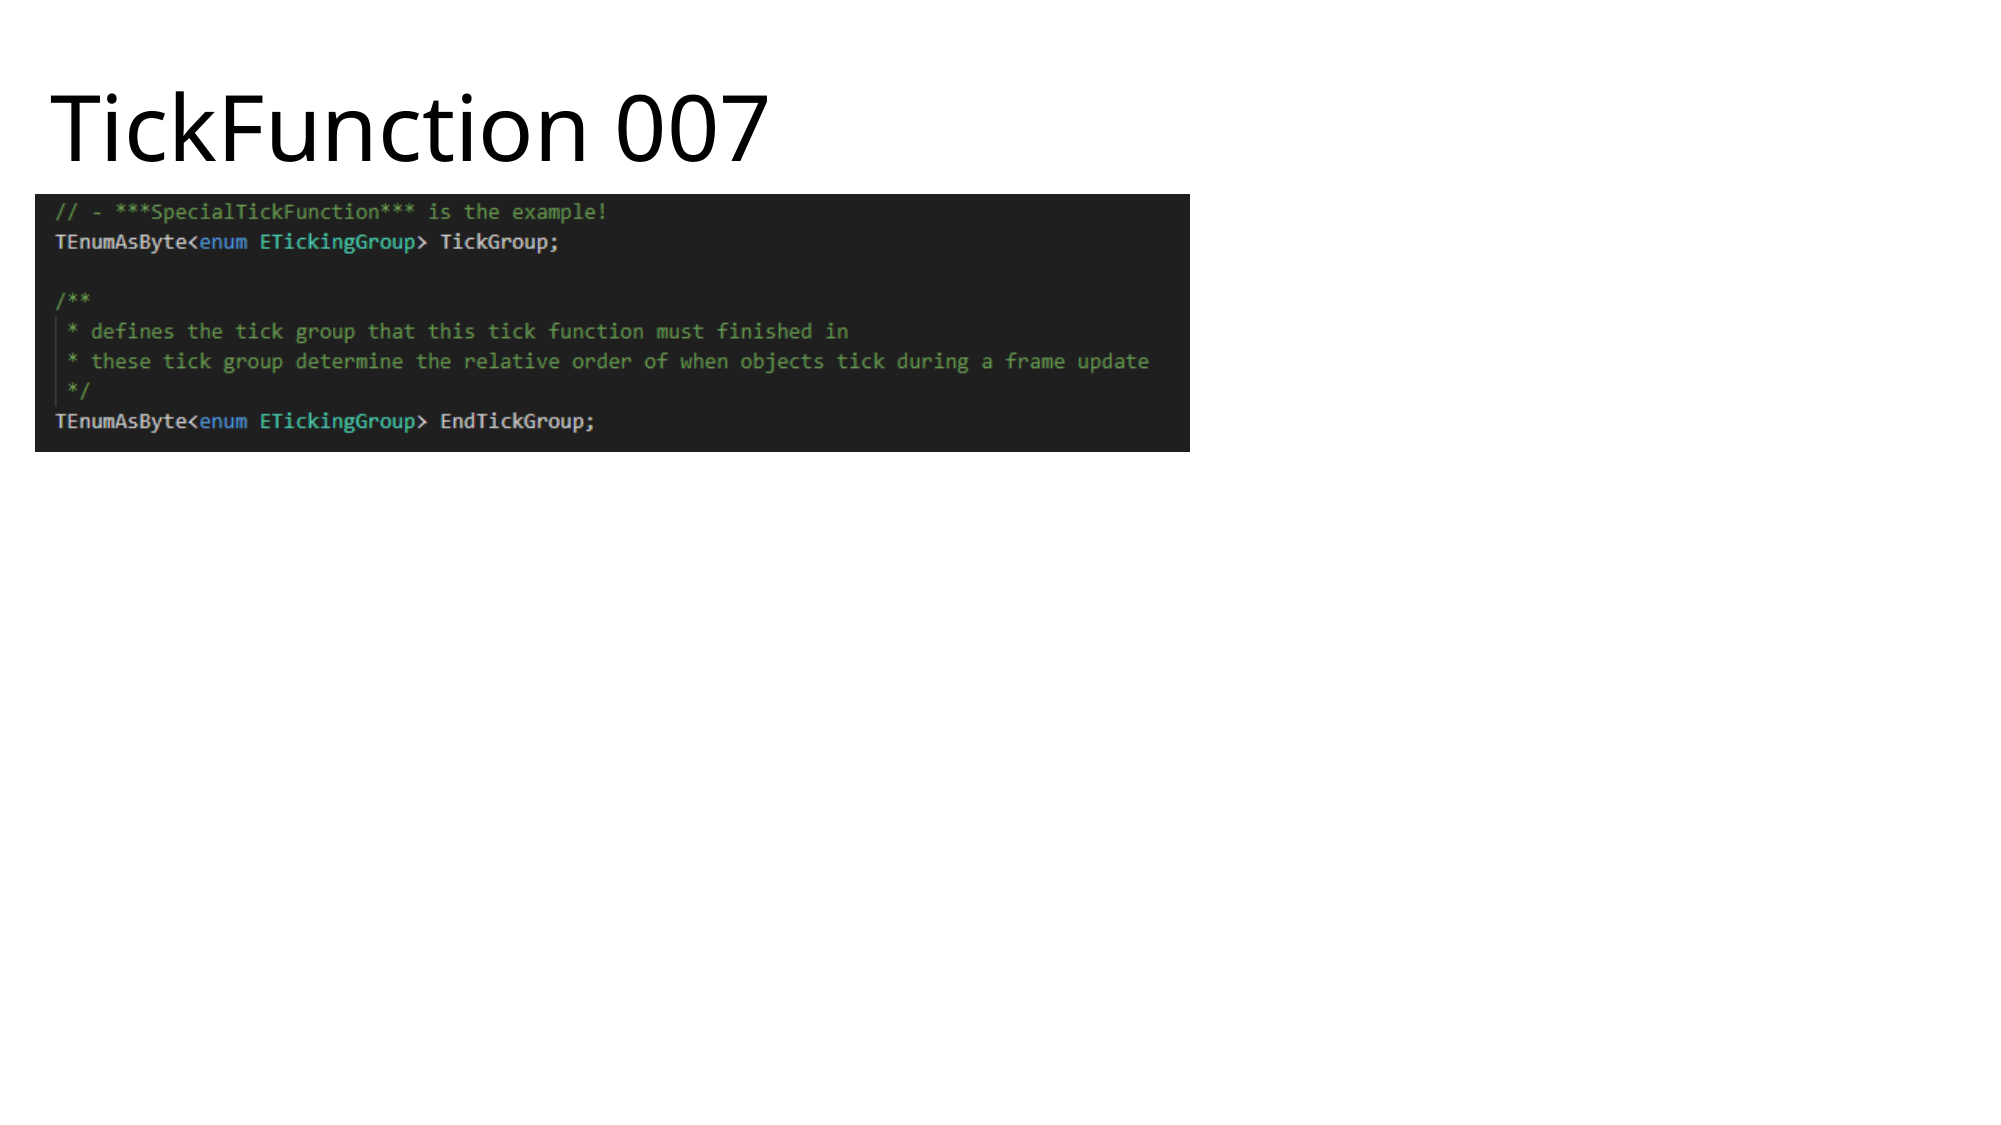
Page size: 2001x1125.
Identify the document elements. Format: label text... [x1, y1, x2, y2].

text_box TickFunction 007 [34, 67, 1760, 195]
picture [34, 194, 1190, 452]
